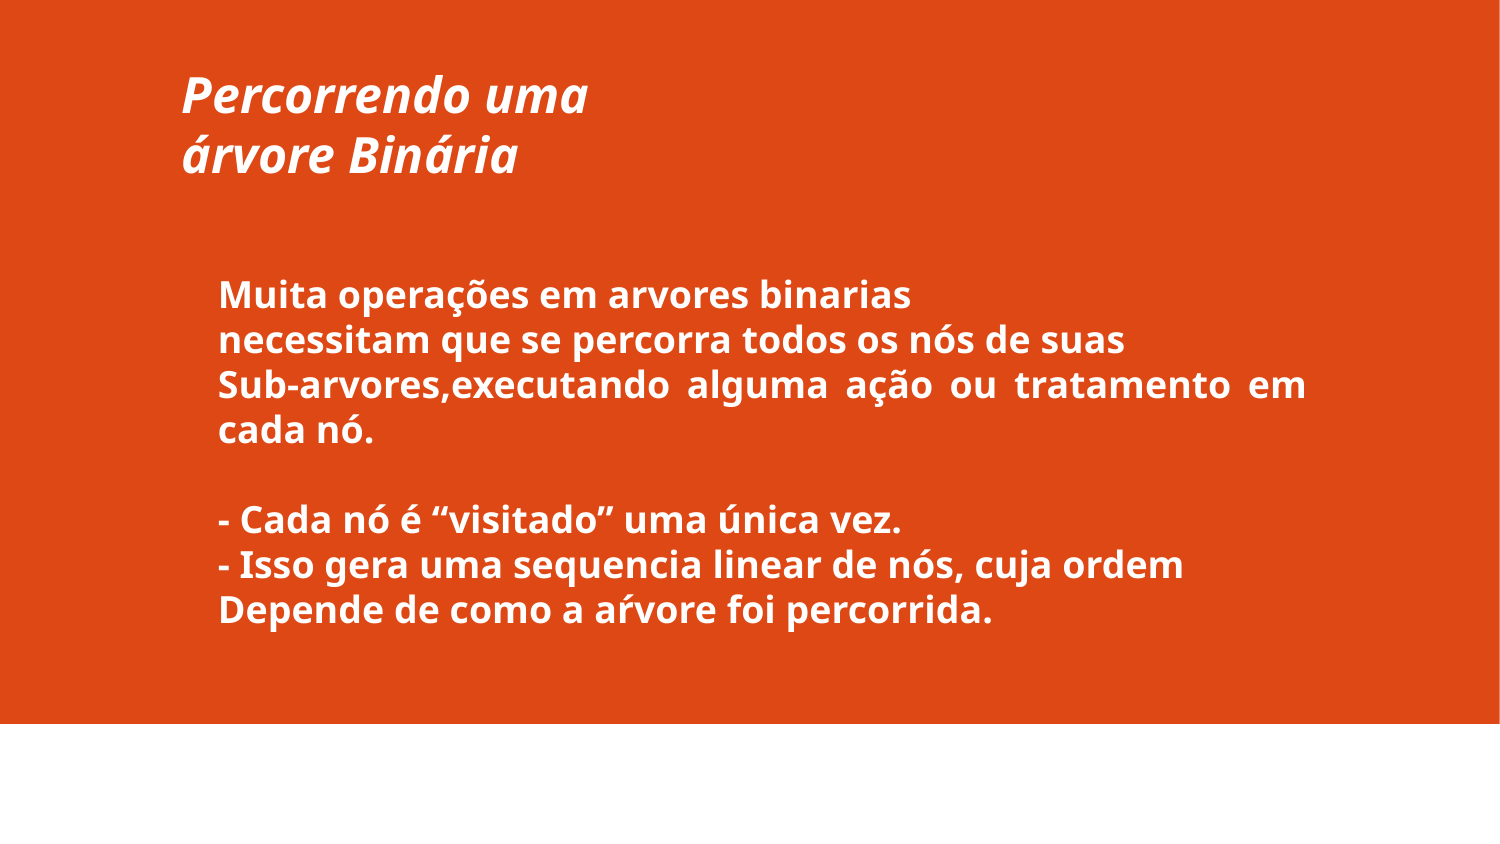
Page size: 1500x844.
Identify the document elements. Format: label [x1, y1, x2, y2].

text_box [0, 0, 1500, 724]
